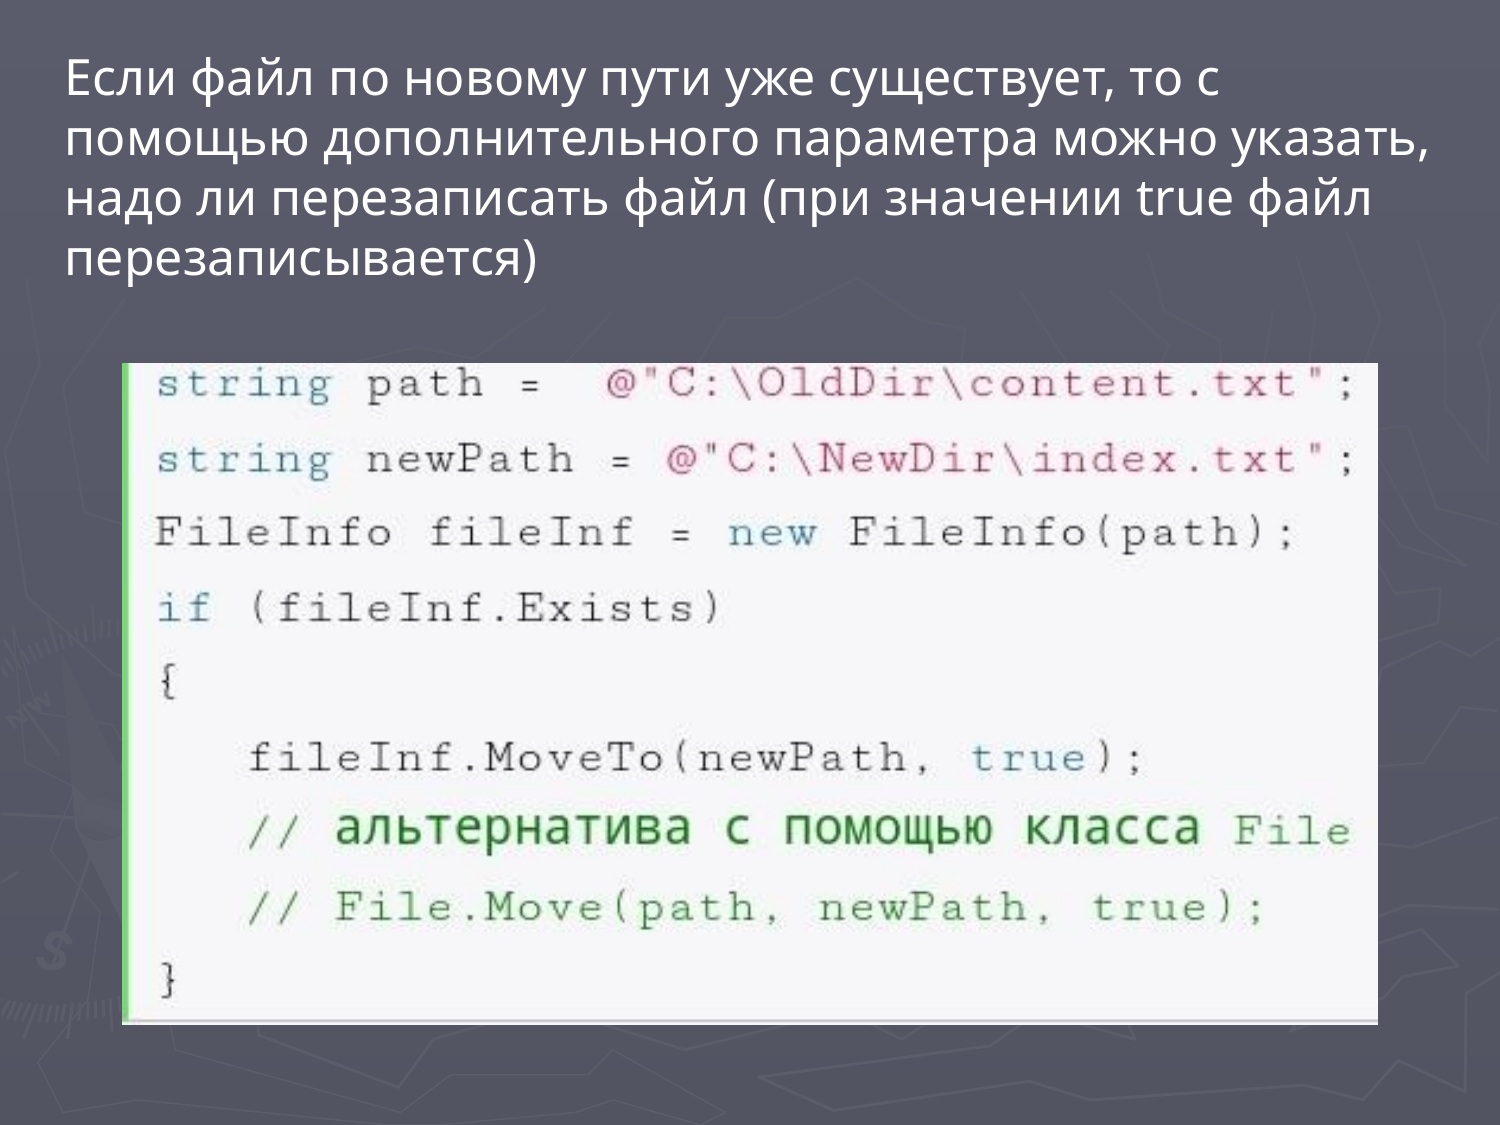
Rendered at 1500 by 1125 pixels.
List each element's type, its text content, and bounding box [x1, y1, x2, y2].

list Если файл по новому пути уже существует, то с помощью дополнительного параметра можно указать, надо ли перезаписать файл (при значении true файл перезаписывается) [49, 37, 1451, 1001]
picture [122, 362, 1378, 1025]
